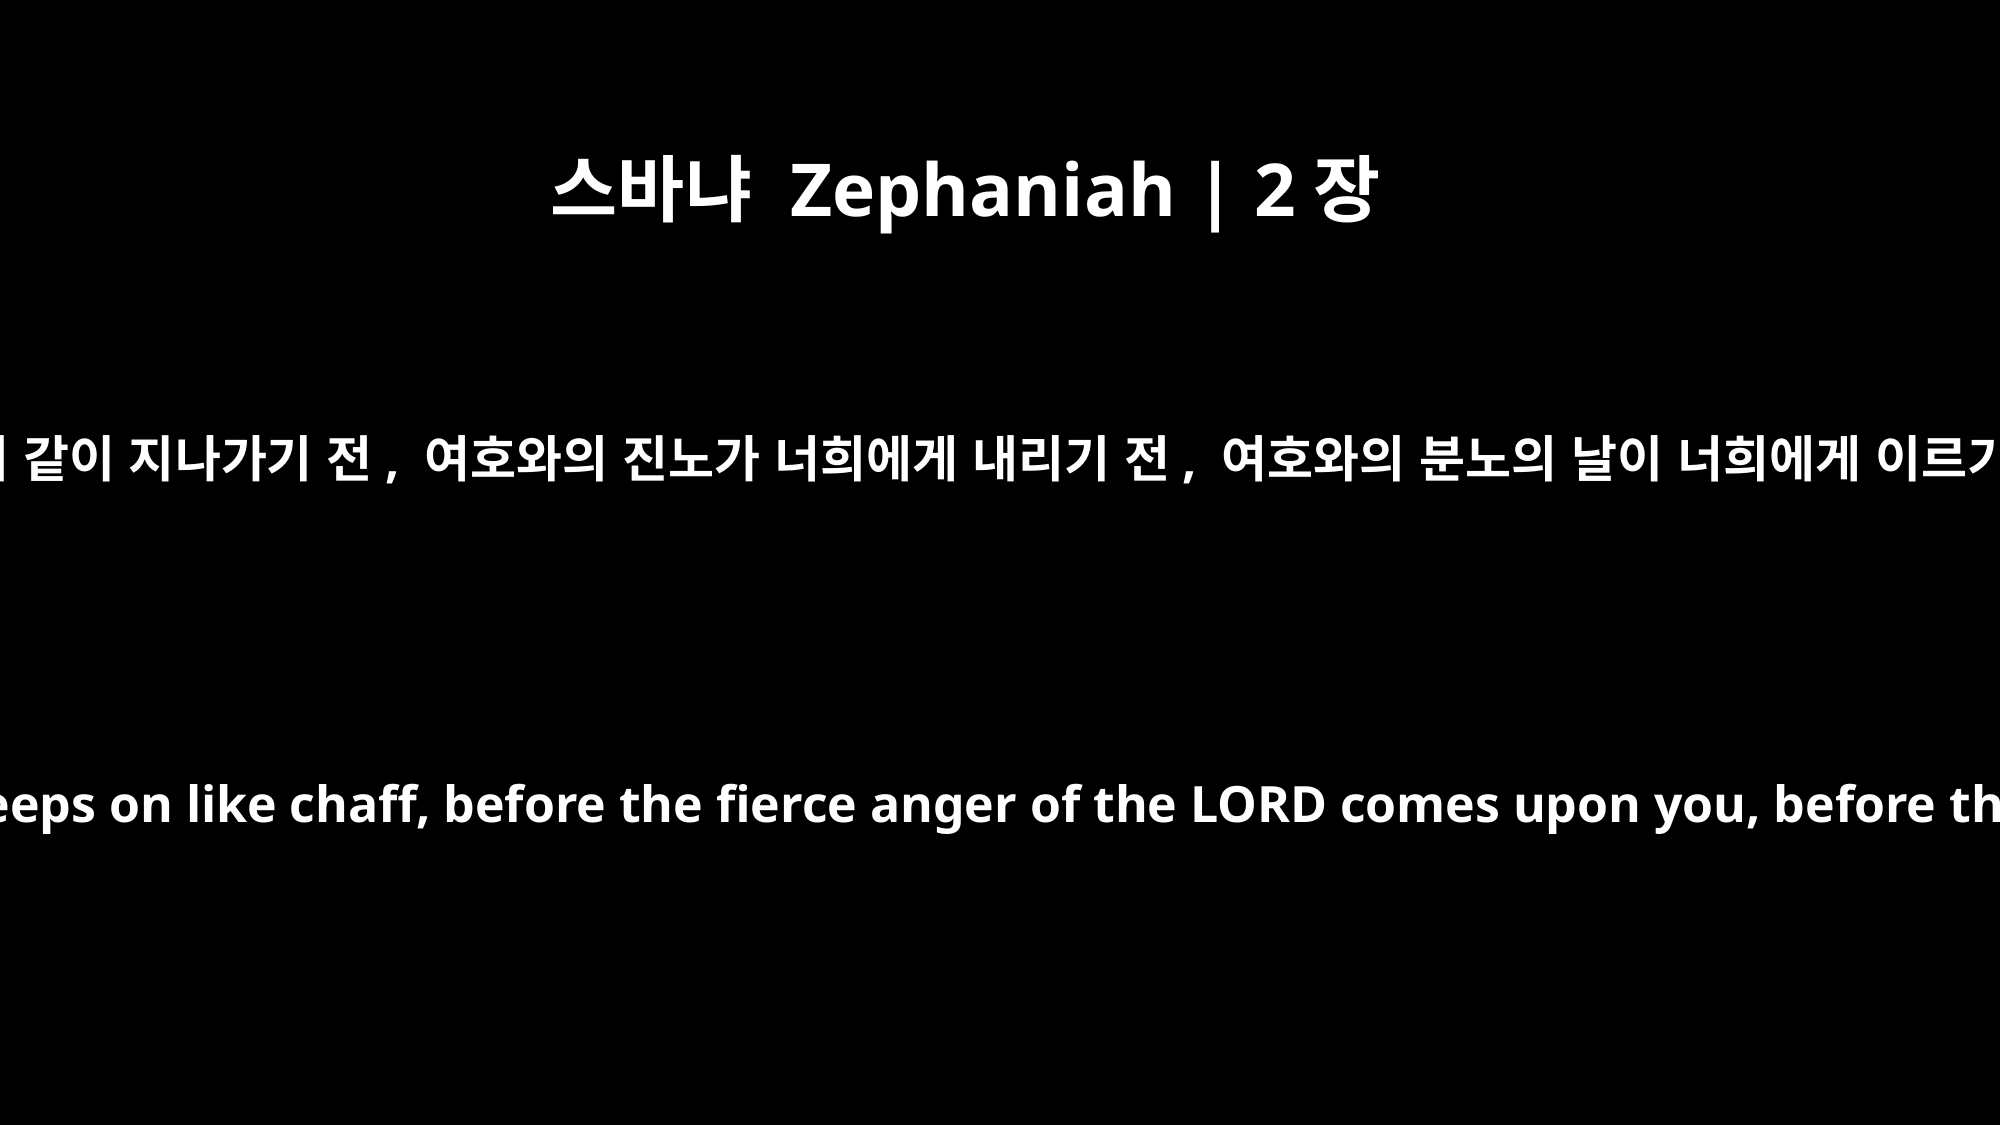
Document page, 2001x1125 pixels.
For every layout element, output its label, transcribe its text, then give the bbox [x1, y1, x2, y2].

text_box before the appointed time arrives and that day sweeps on like chaff, before the fierce anger of the LORD comes upon you, before the day of the LORD's wrath comes upon you. [0, 764, 2000, 840]
text_box 2 명령이 시행되어 날이 겨 같이 지나가기 전, 여호와의 진노가 너희에게 내리기 전, 여호와의 분노의 날이 너희에게 이르기 전에 그리할지어다 [0, 359, 2000, 495]
text_box 스바냐 Zephaniah | 2장 [535, 136, 1397, 239]
